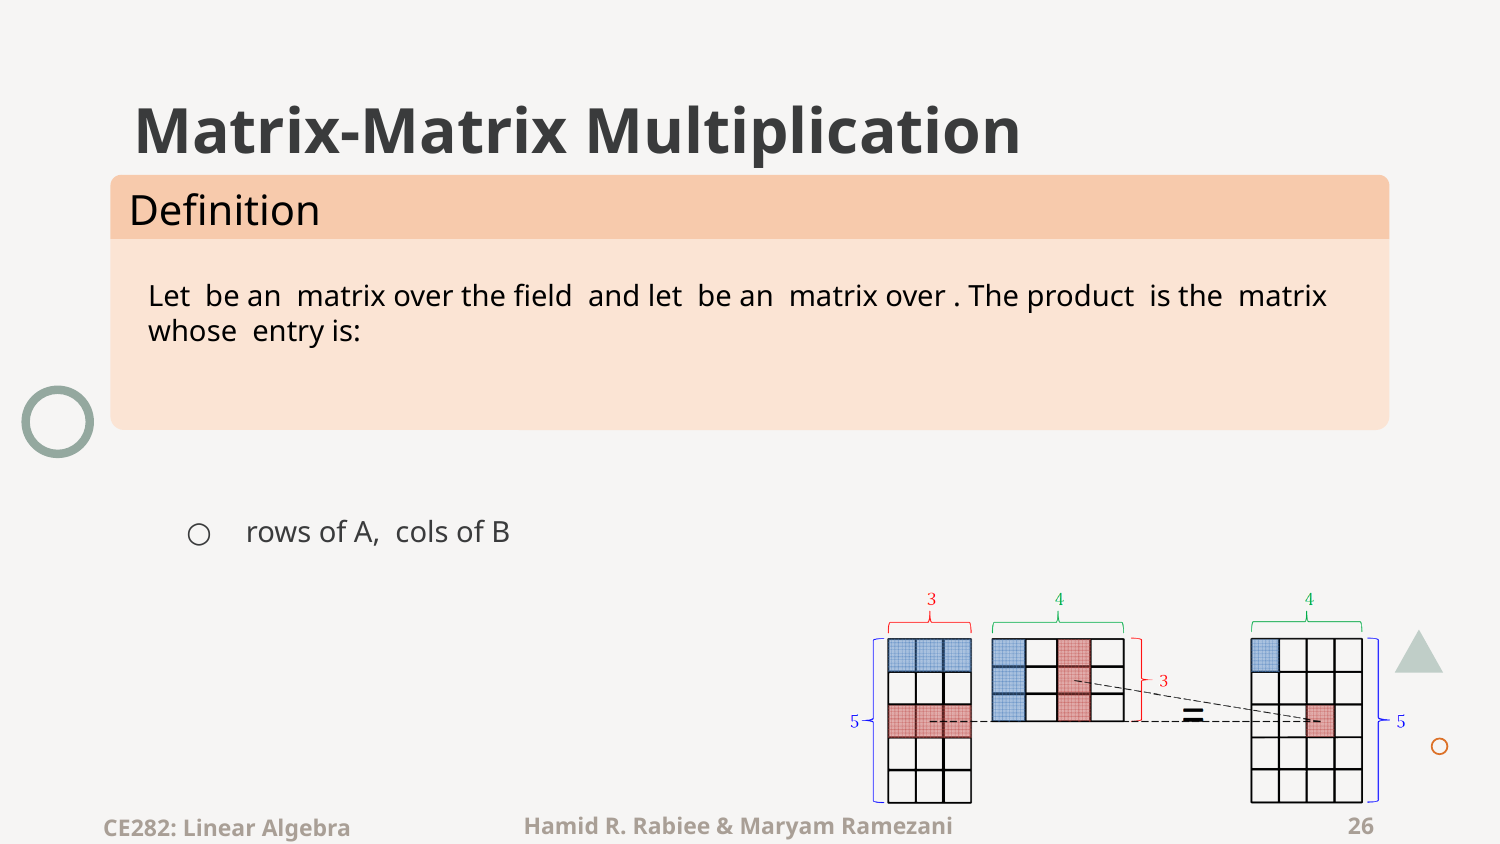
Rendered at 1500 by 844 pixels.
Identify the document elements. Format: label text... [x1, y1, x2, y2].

text_box Definition [110, 174, 1390, 239]
slide_number CE282: Linear Algebra [91, 805, 430, 844]
picture [838, 589, 1409, 824]
footer Hamid R. Rabiee & Maryam Ramezani [485, 805, 992, 844]
title Matrix-Matrix Multiplication [118, 76, 1382, 175]
